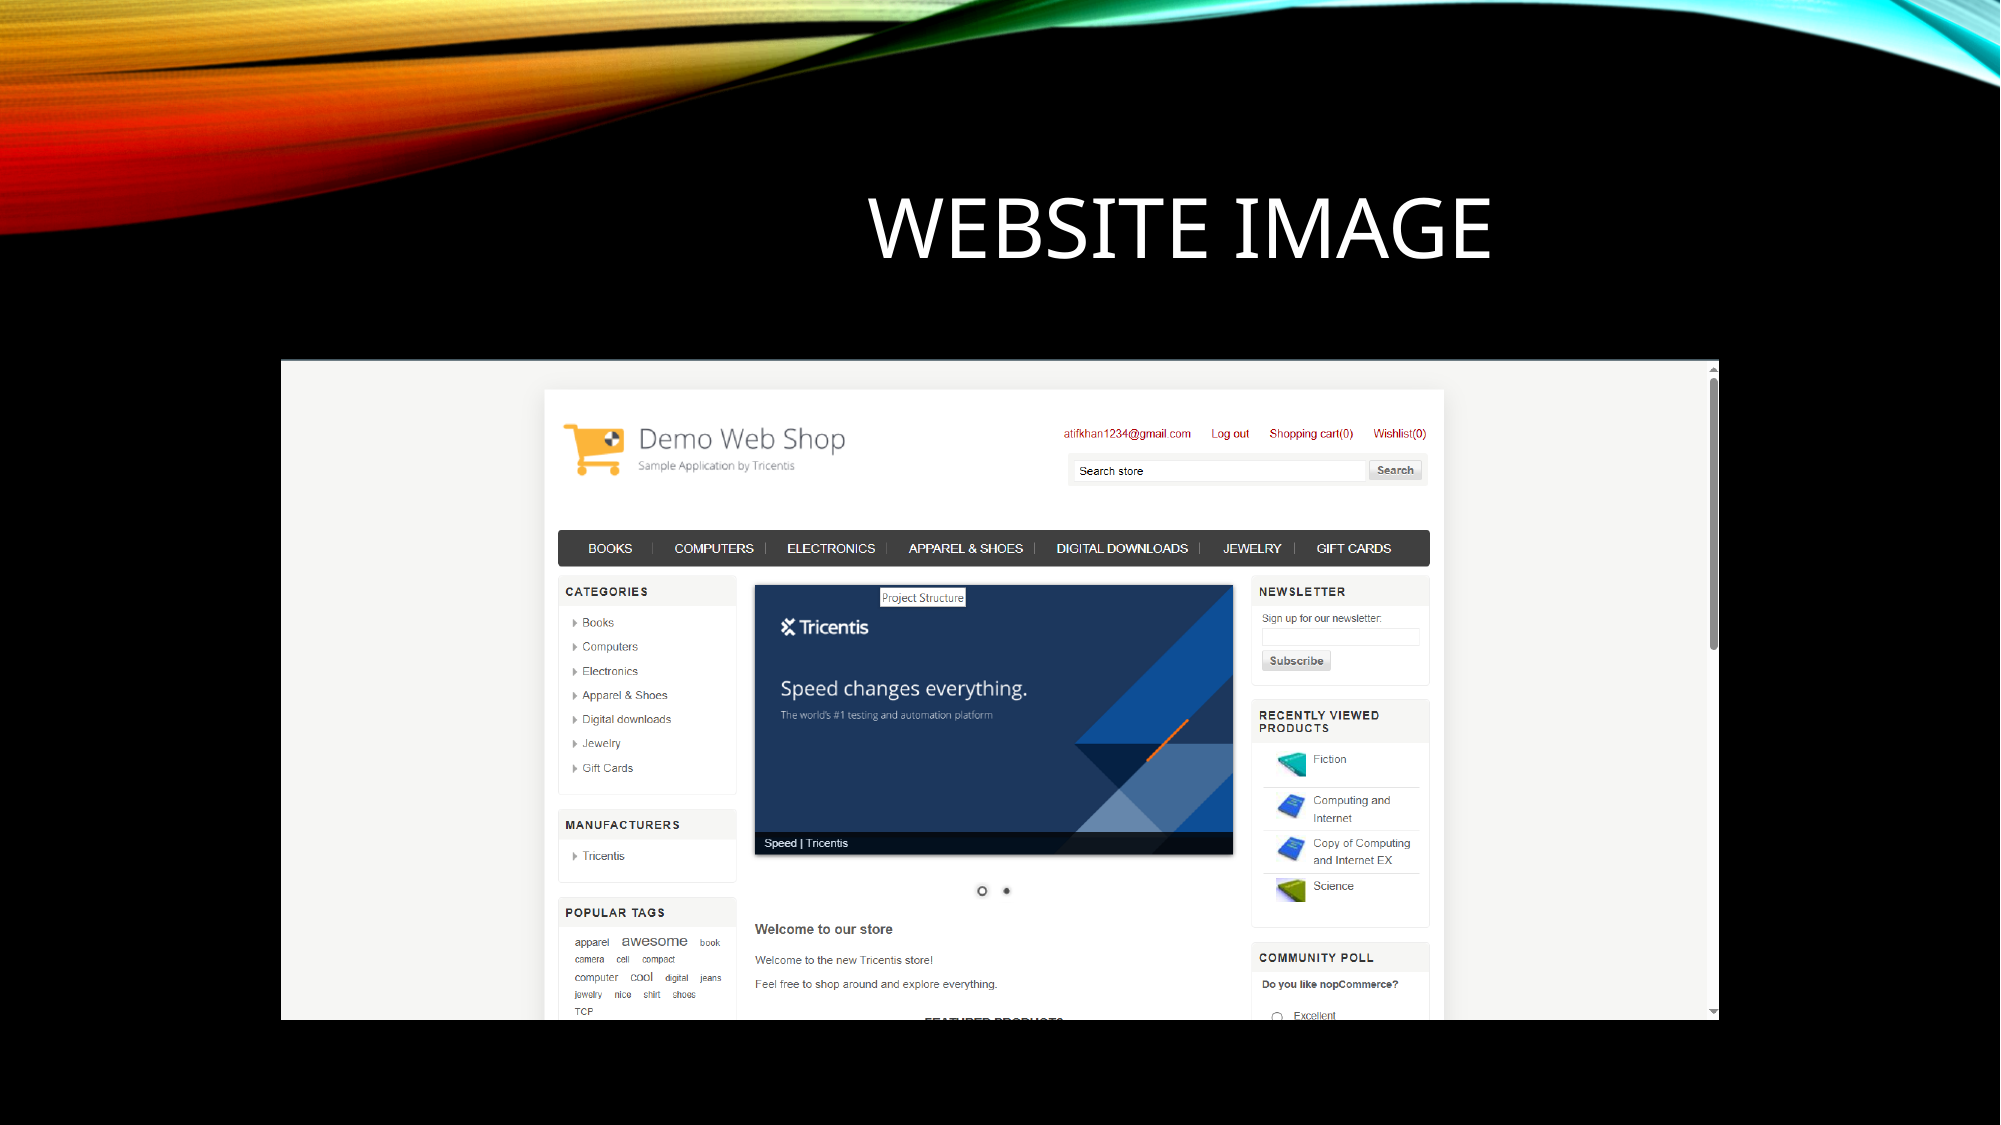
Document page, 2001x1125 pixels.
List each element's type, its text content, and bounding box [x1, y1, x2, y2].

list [281, 359, 1719, 1021]
picture [0, 0, 2000, 237]
title Website Image [474, 125, 1888, 338]
